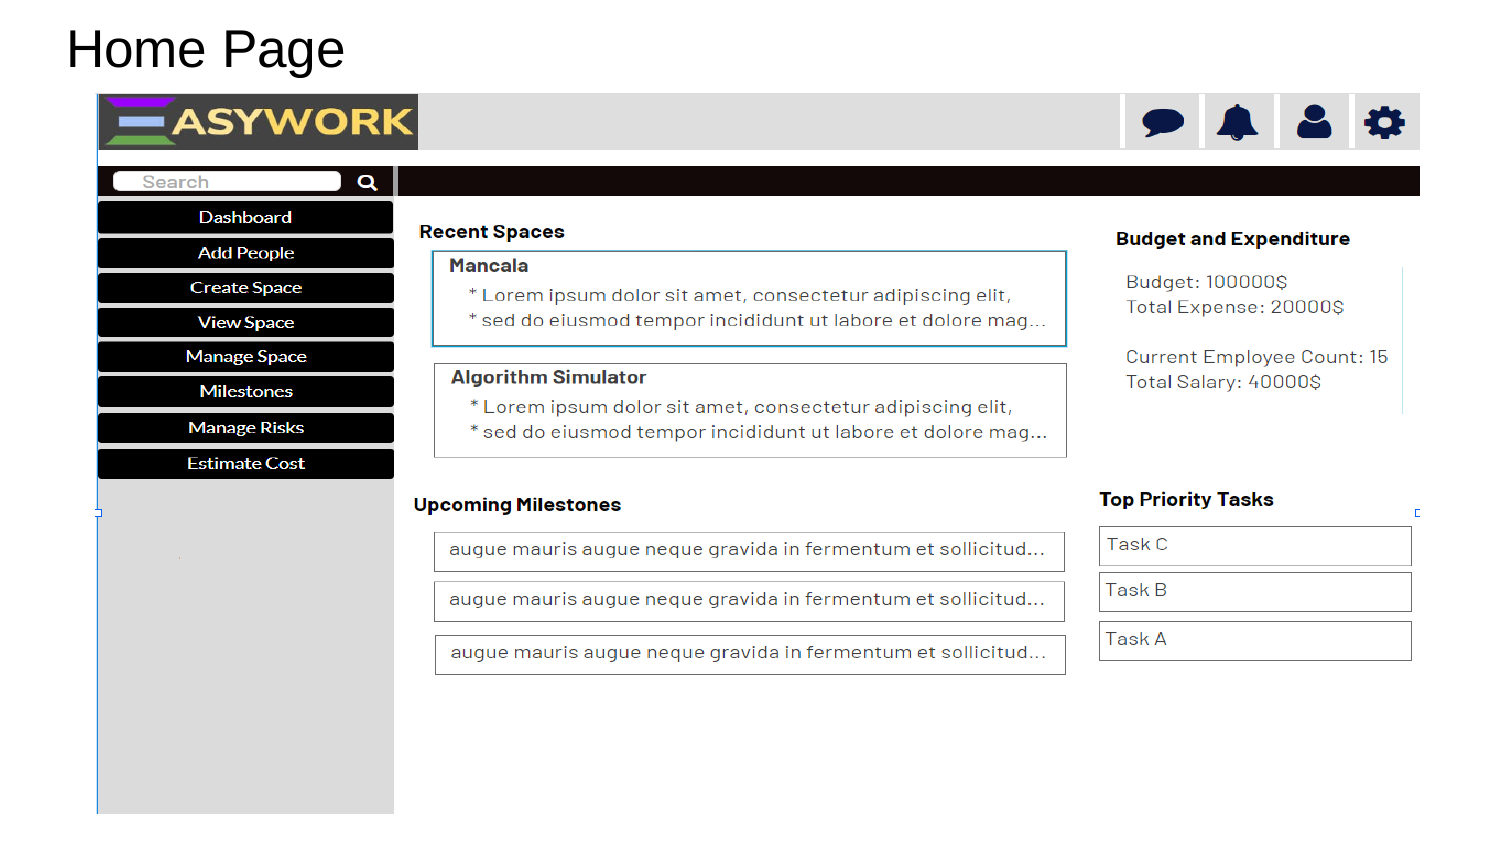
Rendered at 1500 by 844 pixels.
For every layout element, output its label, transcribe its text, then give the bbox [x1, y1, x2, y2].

title Home Page [51, 0, 1449, 94]
picture [94, 93, 1420, 814]
